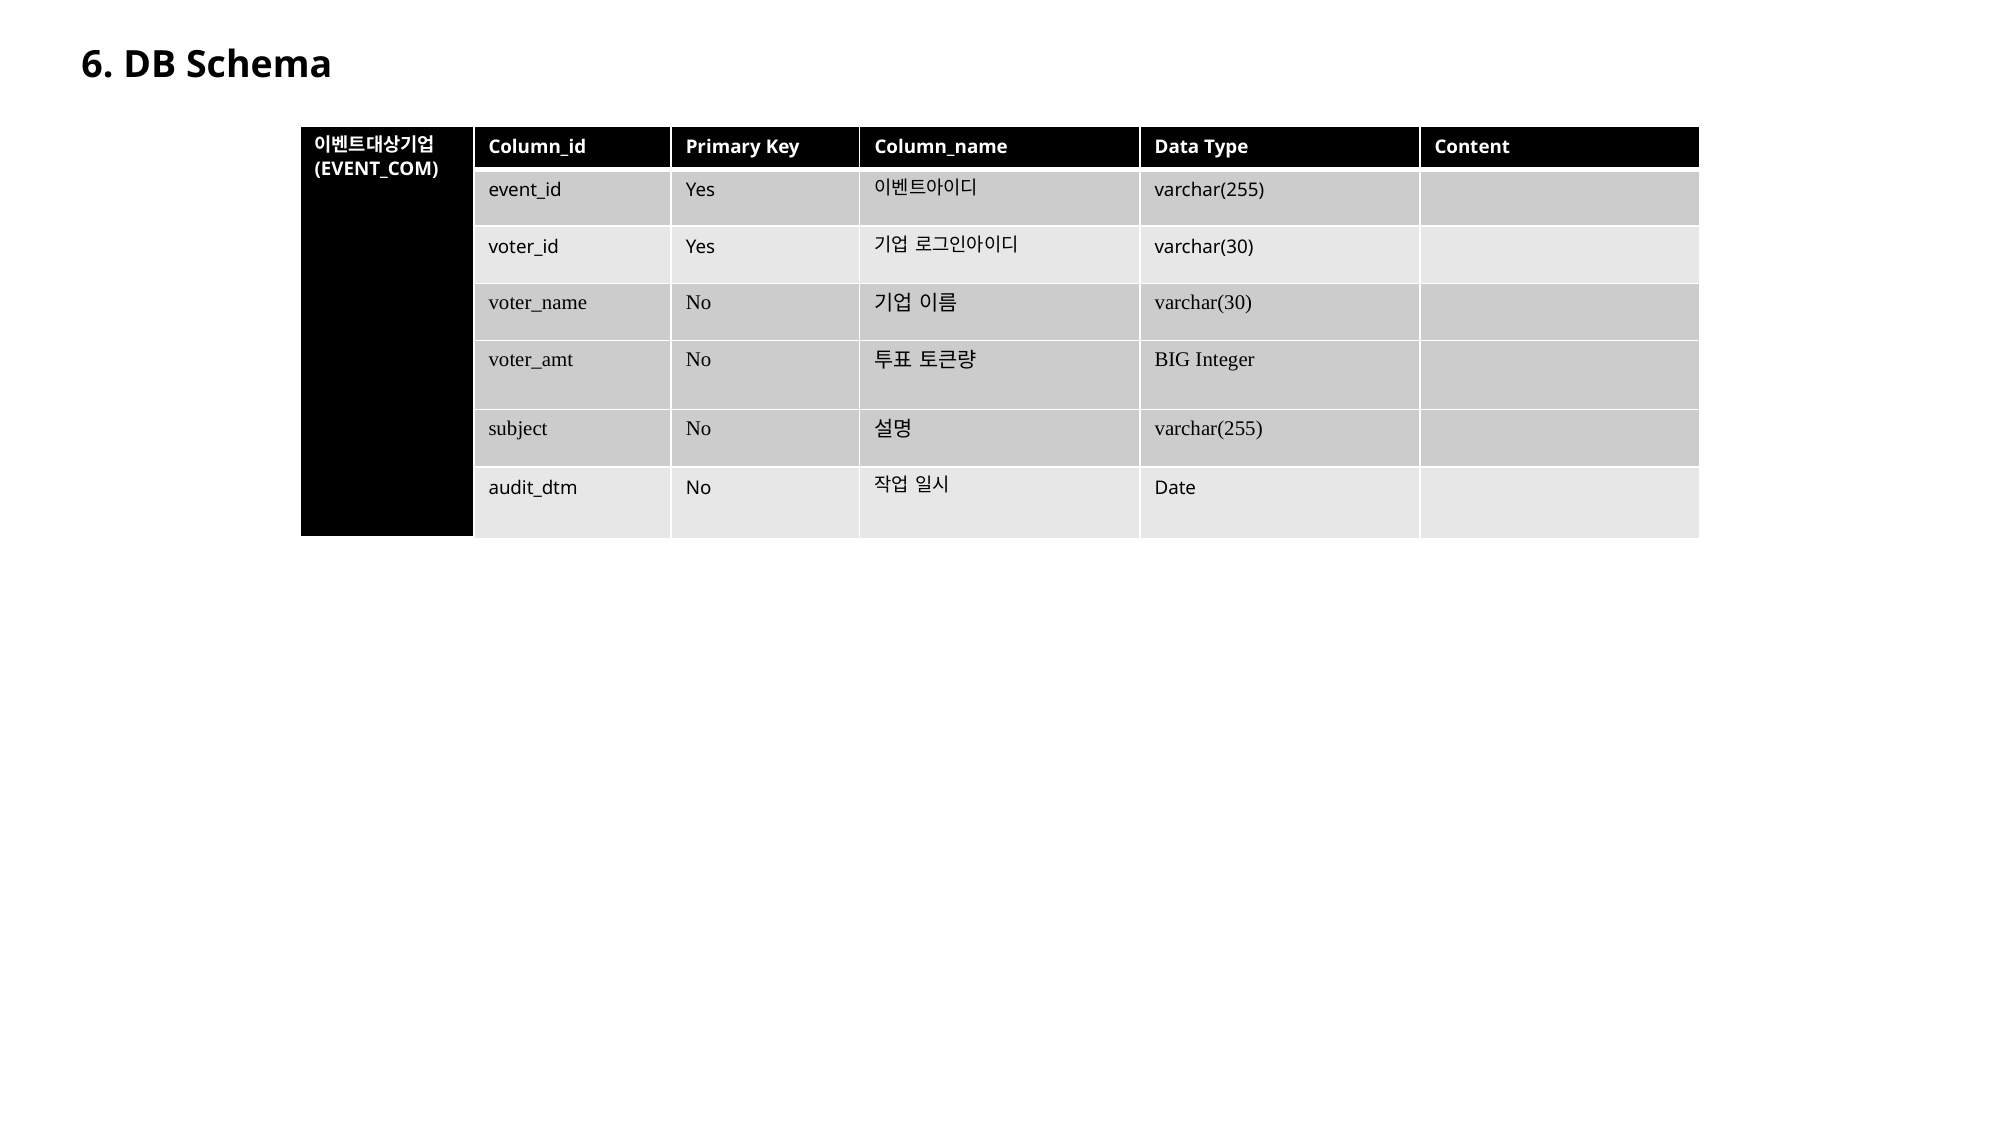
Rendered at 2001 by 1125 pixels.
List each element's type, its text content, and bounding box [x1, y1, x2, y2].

table_header Data Type [1141, 127, 1419, 167]
table_cell Yes [672, 227, 859, 283]
table_cell [1421, 468, 1699, 538]
table_cell [1421, 284, 1699, 340]
table_cell voter_amt [475, 341, 670, 409]
table_cell No [672, 284, 859, 340]
table_cell [1421, 172, 1699, 225]
table_cell voter_name [475, 284, 670, 340]
table_cell Yes [672, 172, 859, 225]
table_cell audit_dtm [475, 468, 670, 538]
table_cell 투표 토큰량 [860, 341, 1139, 409]
table_cell varchar(255) [1141, 410, 1419, 466]
text_box 6. DB Schema [66, 32, 1282, 93]
table_cell 기업 이름 [860, 284, 1139, 340]
table_cell event_id [475, 172, 670, 225]
table_header Column_name [860, 127, 1139, 167]
table_header Content [1421, 127, 1699, 167]
table_cell [1421, 227, 1699, 283]
table_cell BIG Integer [1141, 341, 1419, 409]
table_cell No [672, 410, 859, 466]
table_cell subject [475, 410, 670, 466]
table_cell 작업 일시 [860, 468, 1139, 538]
table_cell varchar(30) [1141, 227, 1419, 283]
table_cell Date [1141, 468, 1419, 538]
table_header 이벤트대상기업 (EVENT_COM) [301, 127, 473, 536]
table_cell No [672, 468, 859, 538]
table_cell 이벤트아이디 [860, 172, 1139, 225]
table_header Column_id [475, 127, 670, 167]
table_cell voter_id [475, 227, 670, 283]
table_cell varchar(30) [1141, 284, 1419, 340]
table_cell [1421, 410, 1699, 466]
table_header Primary Key [672, 127, 859, 167]
table_cell 설명 [860, 410, 1139, 466]
table_cell varchar(255) [1141, 172, 1419, 225]
table_cell [1421, 341, 1699, 409]
table_cell 기업 로그인아이디 [860, 227, 1139, 283]
table_cell No [672, 341, 859, 409]
